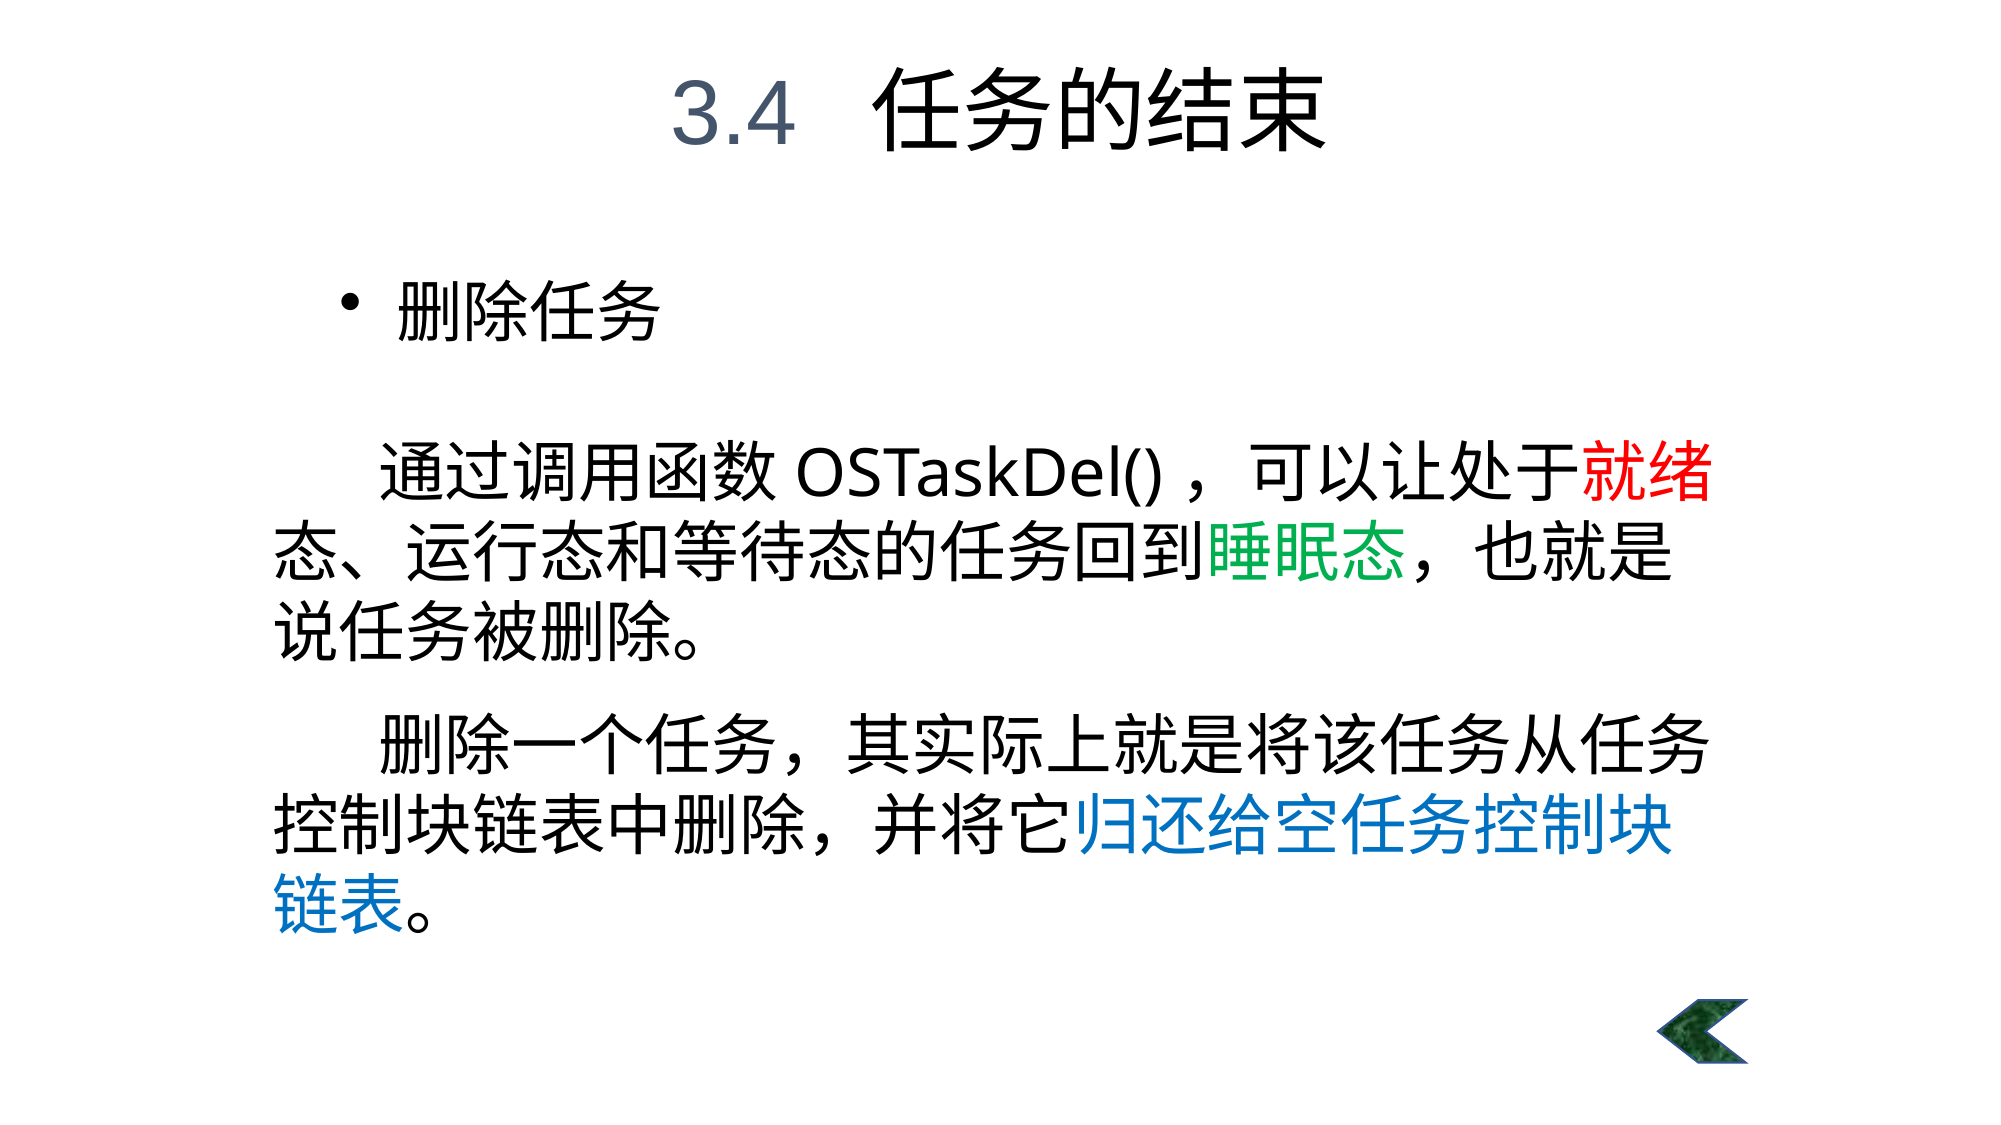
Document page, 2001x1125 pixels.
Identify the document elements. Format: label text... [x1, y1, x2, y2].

text_box 通过调用函数OSTaskDel()，可以让处于就绪态、运行态和等待态的任务回到睡眠态，也就是说任务被删除。 删除一个任务，其实际上就是将该任务从任务控制块链表中删除，并将它归还给空任务控制块链表。 [257, 422, 1746, 950]
text_box 删除任务 [324, 262, 1675, 363]
text_box 3.4 任务的结束 [324, 14, 1675, 202]
text_box [1656, 999, 1749, 1064]
